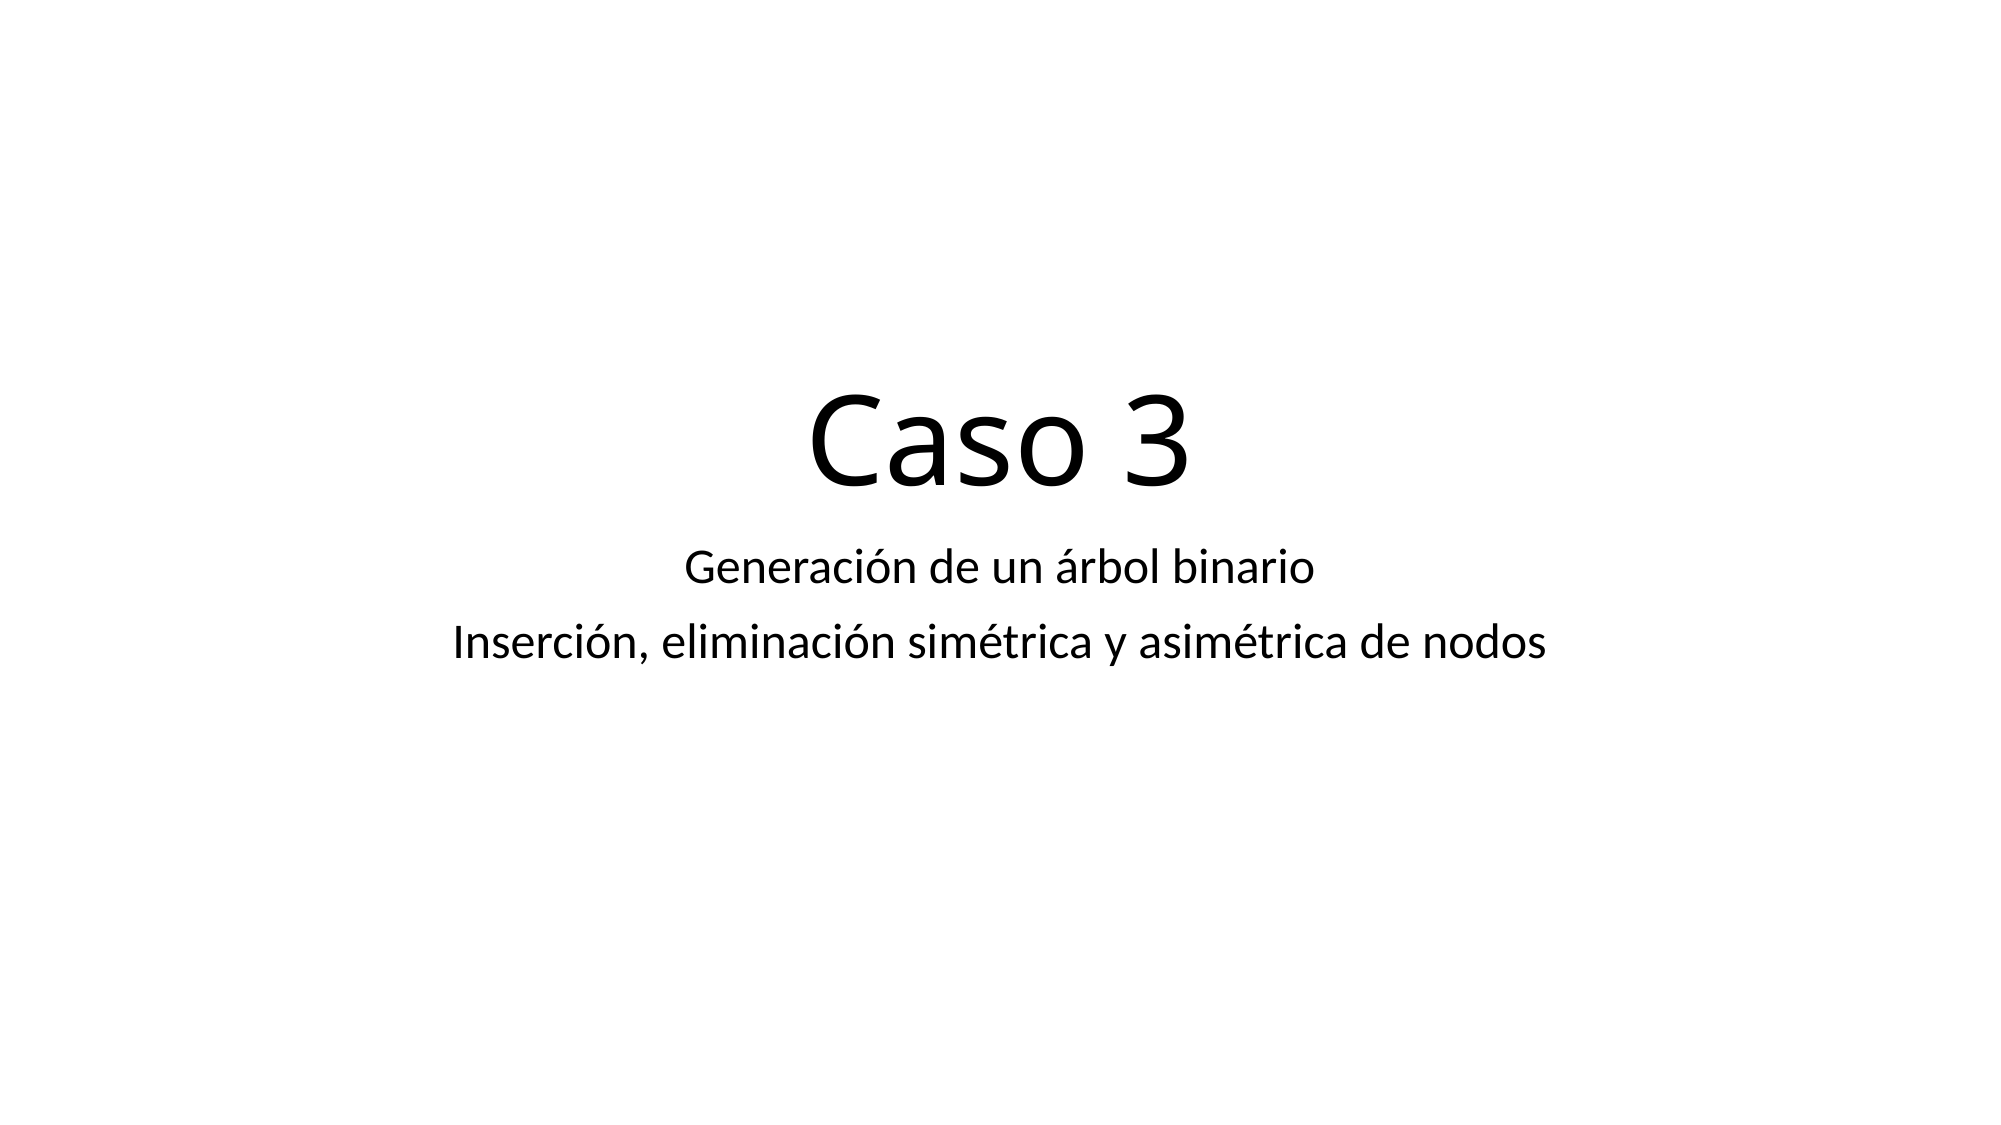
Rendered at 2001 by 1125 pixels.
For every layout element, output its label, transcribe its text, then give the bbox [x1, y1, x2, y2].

title Caso 3 [249, 128, 1750, 521]
subtitle Generación de un árbol binario Inserción, eliminación simétrica y asimétrica de nodos [249, 532, 1750, 805]
